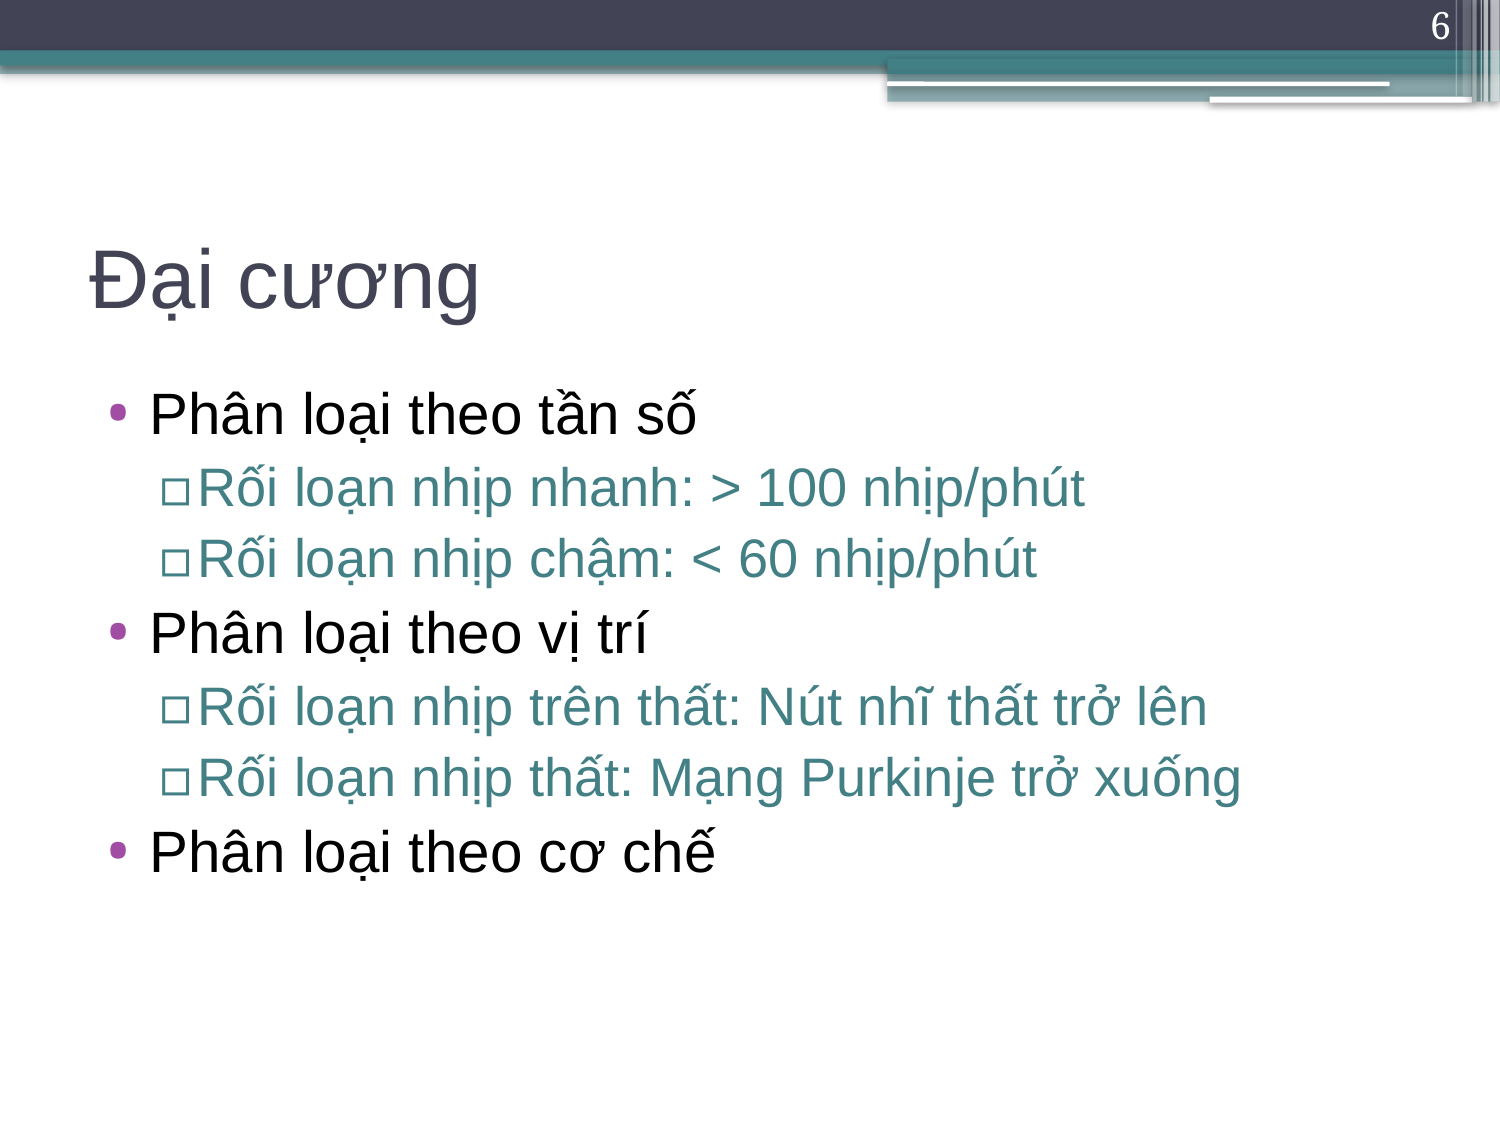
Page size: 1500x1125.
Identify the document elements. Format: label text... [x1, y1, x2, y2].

slide_number 6 [1341, 0, 1466, 61]
list Phân loại theo tần số Rối loạn nhịp nhanh: > 100 nhịp/phút Rối loạn nhịp chậm: < 60 nhịp/phút Phân loại theo vị trí Rối loạn nhịp trên thất: Nút nhĩ thất trở lên Rối loạn nhịp thất: Mạng Purkinje trở xuống Phân loại theo cơ chế [75, 368, 1425, 1079]
title Đại cương [75, 187, 1425, 363]
